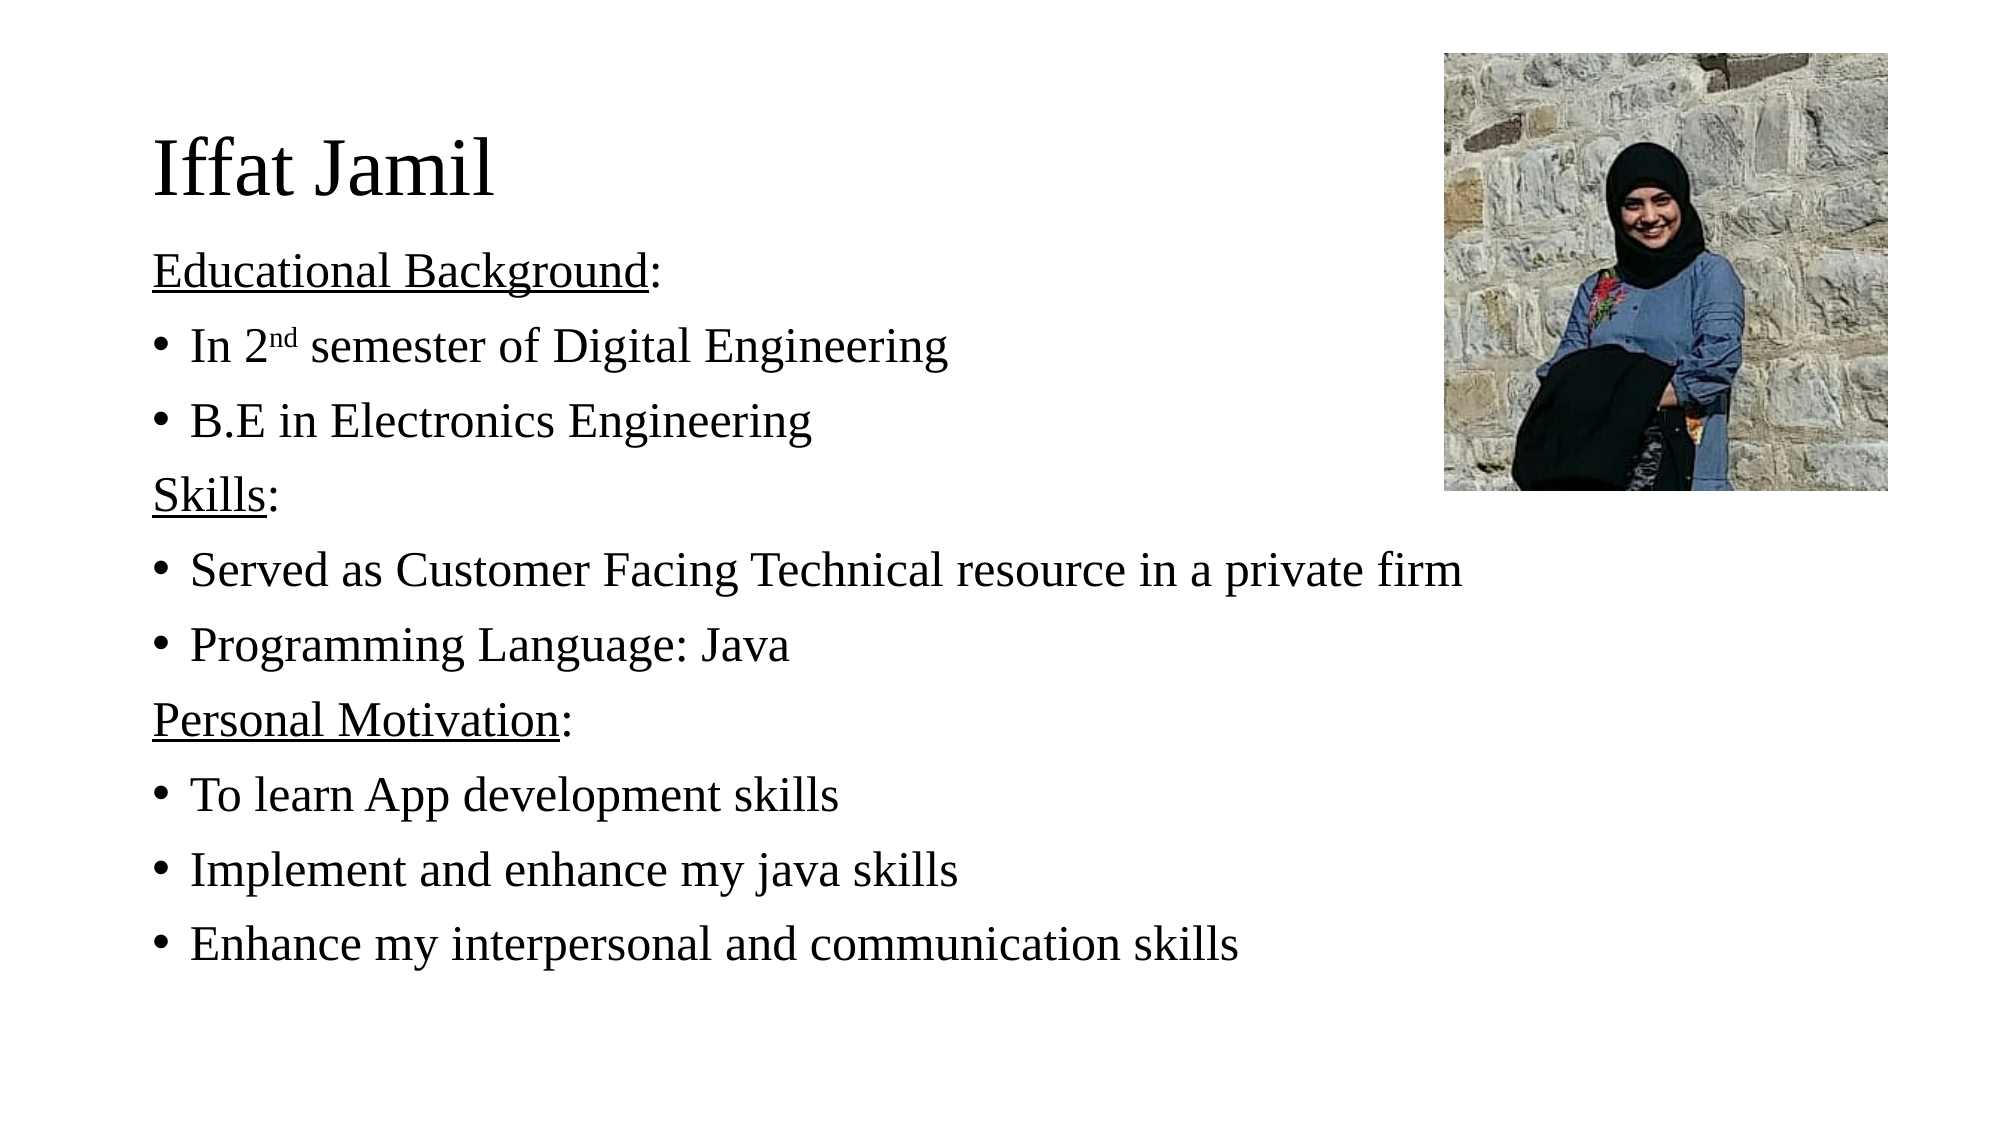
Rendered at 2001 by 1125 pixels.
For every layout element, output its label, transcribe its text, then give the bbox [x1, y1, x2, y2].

picture [1443, 53, 1888, 491]
list Educational Background: In 2nd semester of Digital Engineering B.E in Electronics Engineering Skills: Served as Customer Facing Technical resource in a private firm Programming Language: Java Personal Motivation: To learn App development skills Implement and enhance my java skills Enhance my interpersonal and communication skills [137, 236, 1863, 1026]
title Iffat Jamil [137, 59, 1443, 236]
